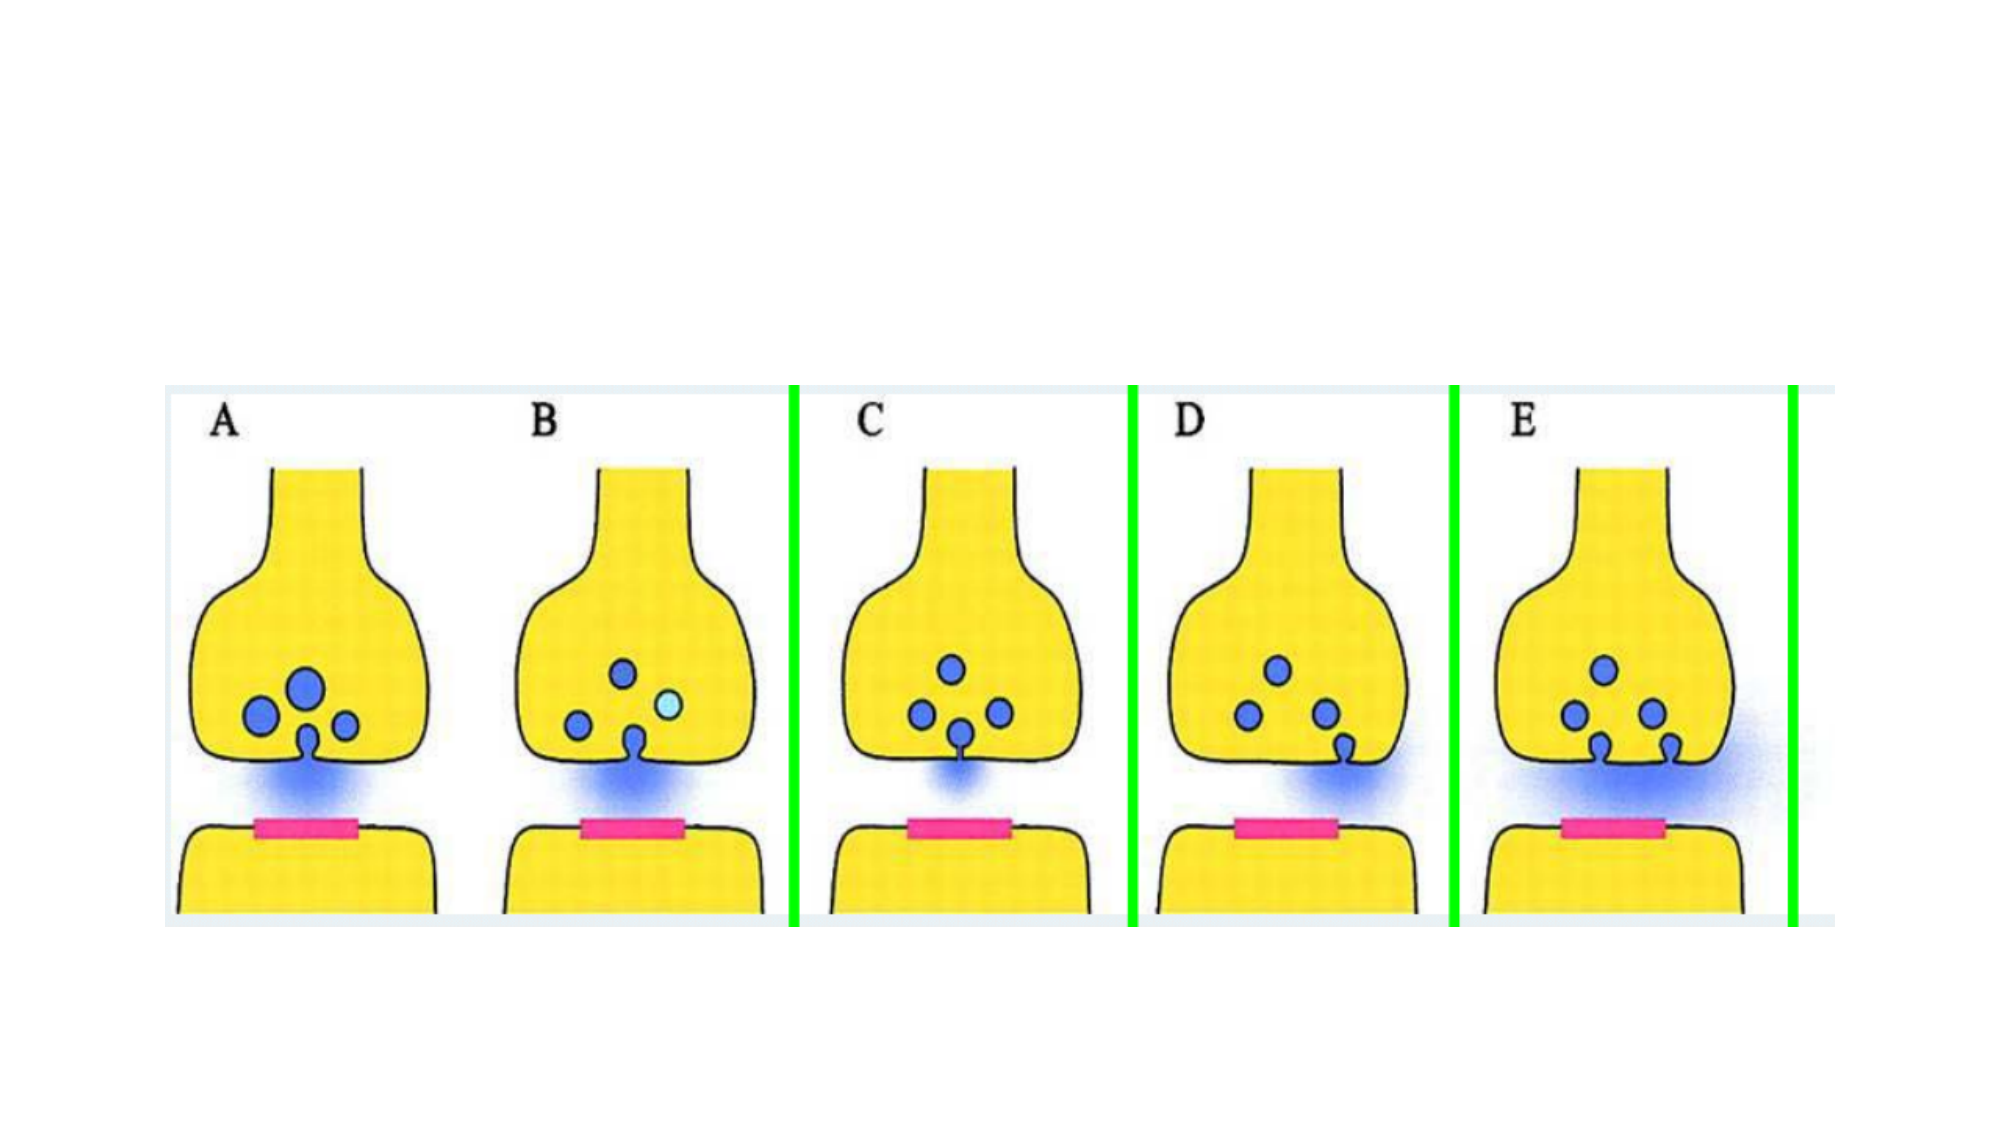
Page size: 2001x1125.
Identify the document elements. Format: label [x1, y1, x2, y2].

list [165, 385, 1835, 927]
